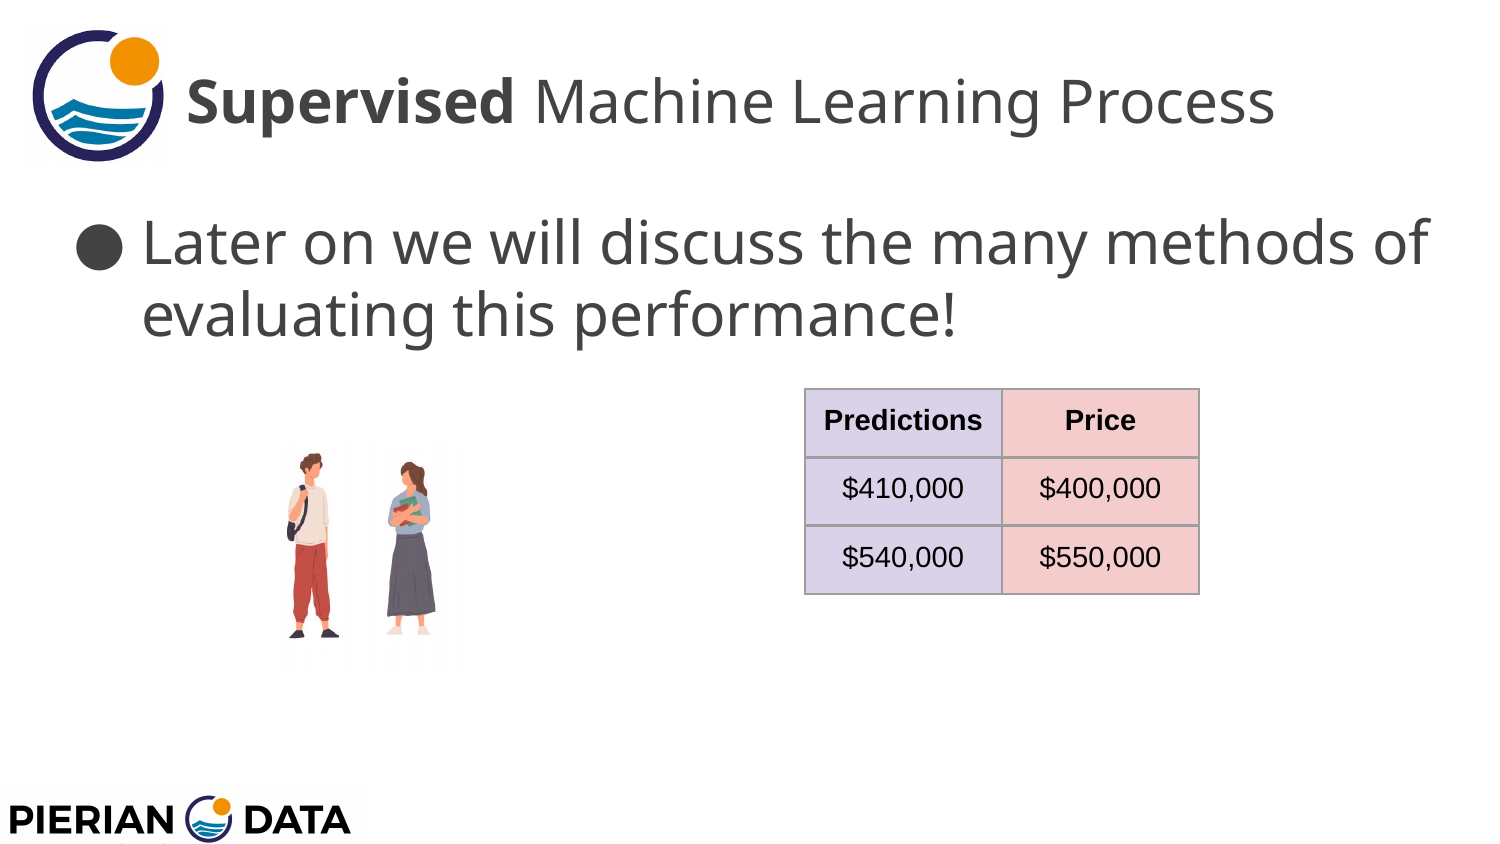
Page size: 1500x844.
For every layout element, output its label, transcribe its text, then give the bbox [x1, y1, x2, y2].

title Supervised Machine Learning Process [176, 48, 1449, 143]
picture [0, 787, 368, 844]
table_cell $550,000 [1003, 527, 1198, 593]
table_header Price [1003, 390, 1198, 456]
picture [275, 442, 466, 674]
table_cell $400,000 [1003, 459, 1198, 524]
table_cell $540,000 [806, 527, 1001, 593]
picture [24, 24, 172, 167]
table_header Predictions [806, 390, 1001, 456]
table_cell $410,000 [806, 459, 1001, 524]
list Later on we will discuss the many methods of evaluating this performance! [51, 189, 1476, 750]
